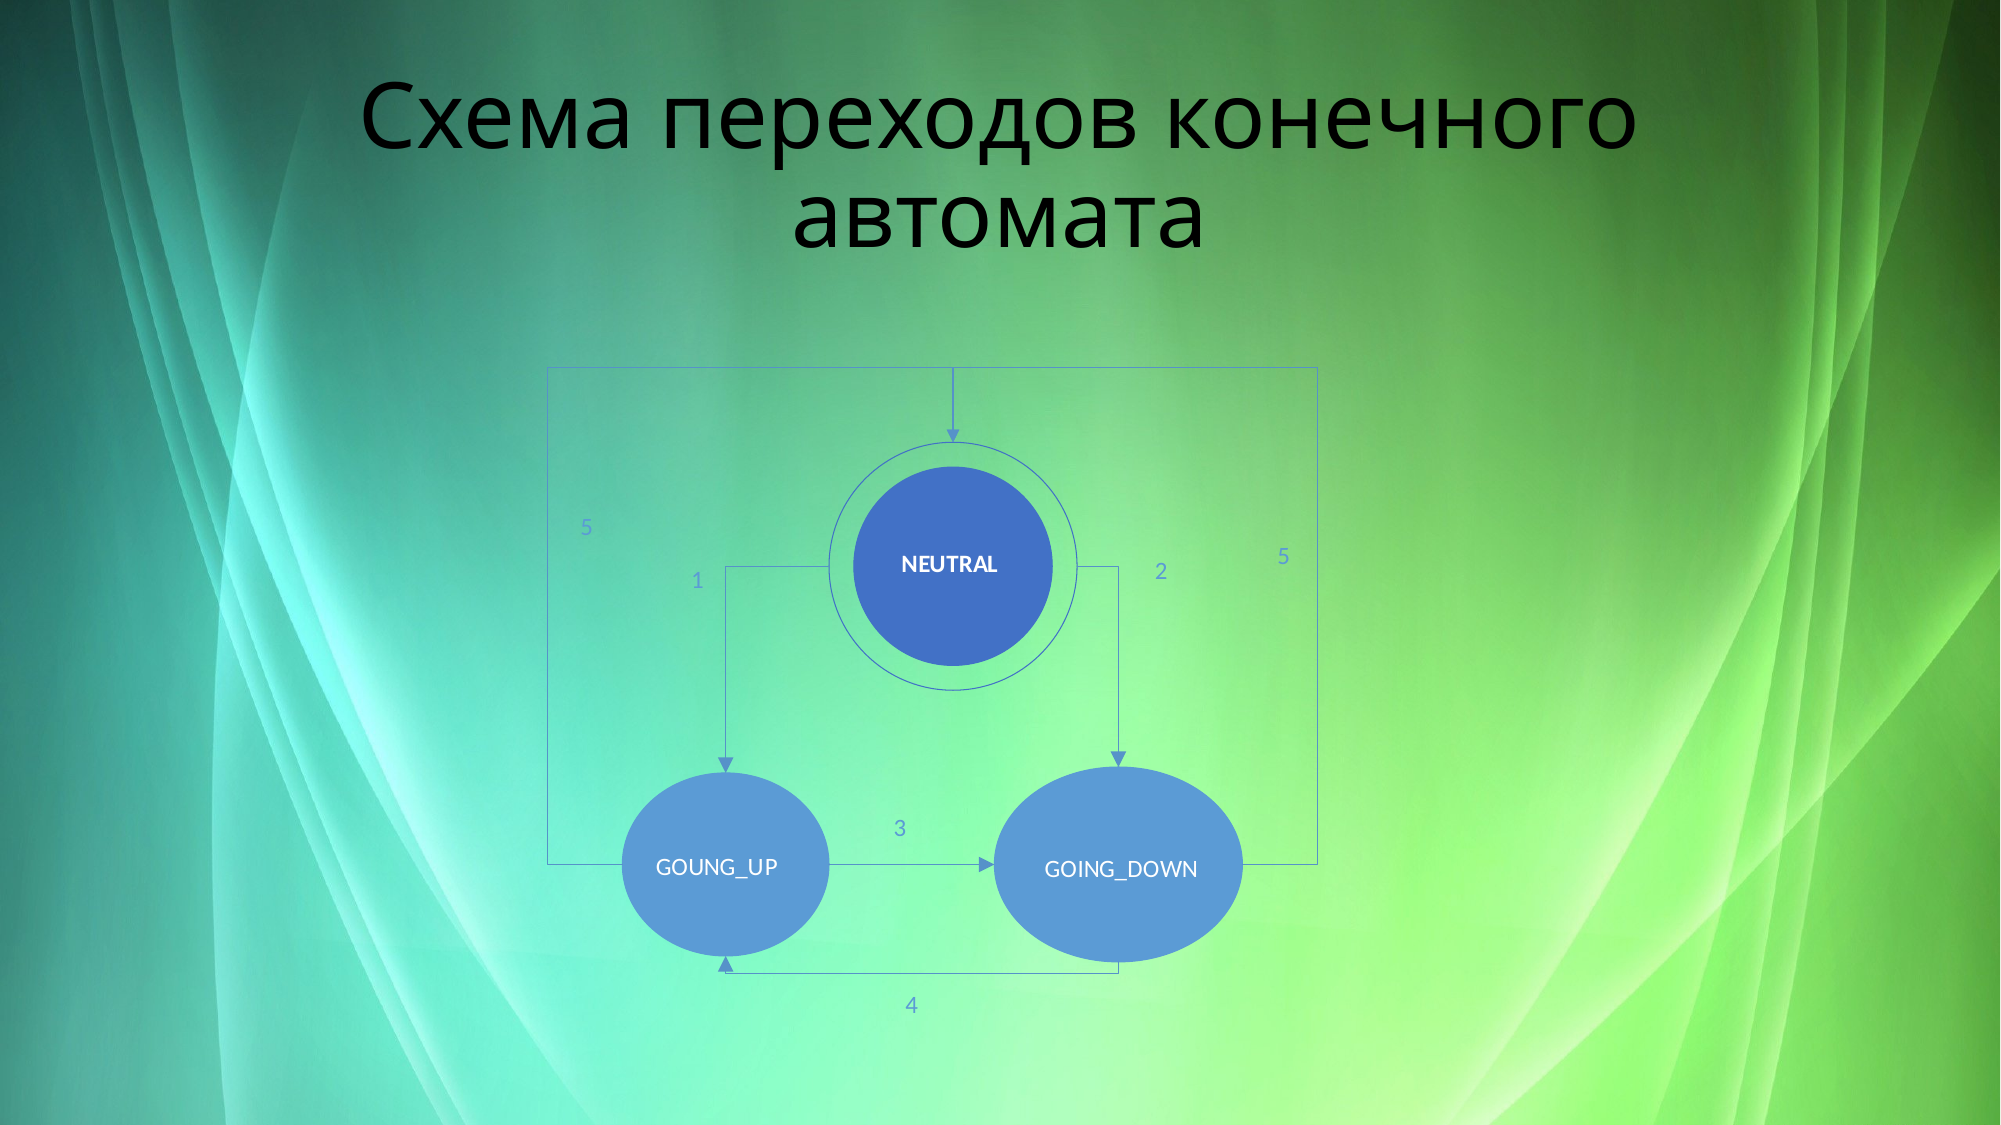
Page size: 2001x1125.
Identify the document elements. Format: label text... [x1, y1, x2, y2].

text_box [502, 349, 1361, 1029]
picture [0, 0, 2001, 1125]
title Схема переходов конечного автомата [137, 59, 1863, 278]
